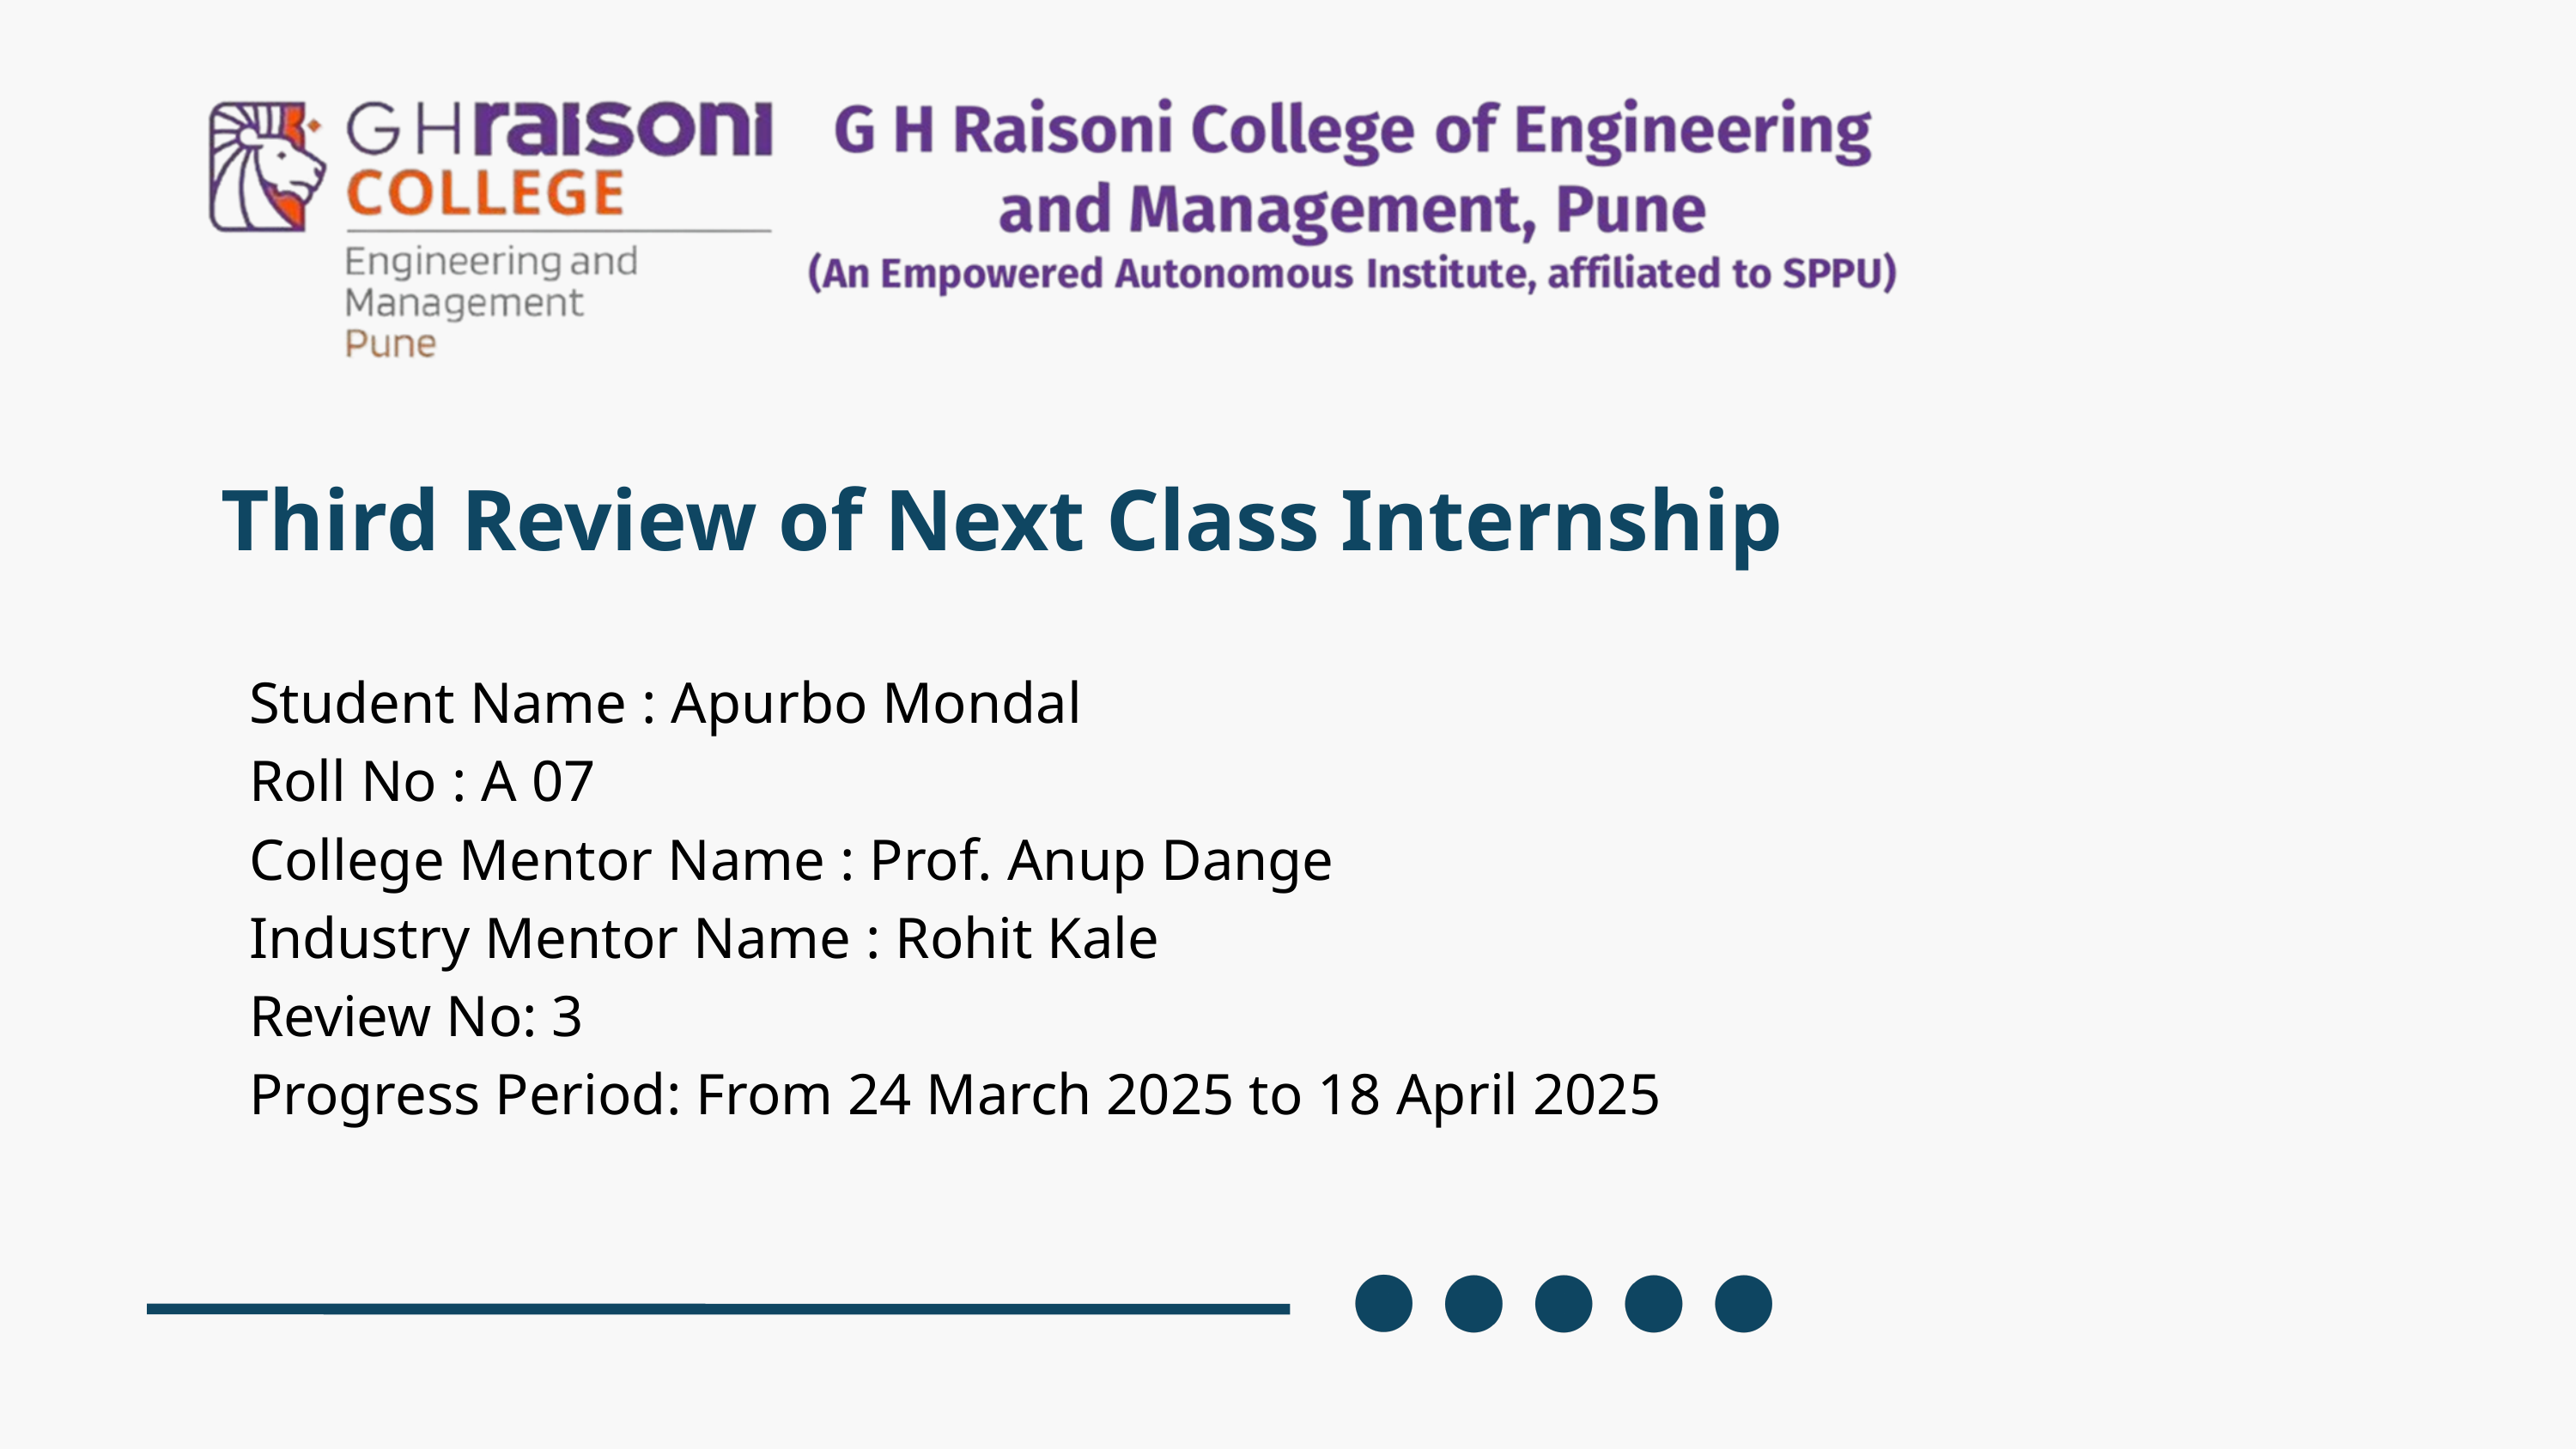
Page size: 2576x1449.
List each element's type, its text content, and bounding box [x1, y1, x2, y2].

text_box Third Review of Next Class Internship [167, 450, 1837, 685]
text_box [177, 70, 1908, 384]
text_box Student Name : Apurbo Mondal Roll No : A 07 College Mentor Name : Prof. Anup Dange Industry Mentor Name : Rohit Kale Review No: 3 Progress Period: From 24 March 2025 to 18 April 2025 [248, 685, 1837, 1205]
text_box [1354, 1272, 1773, 1335]
